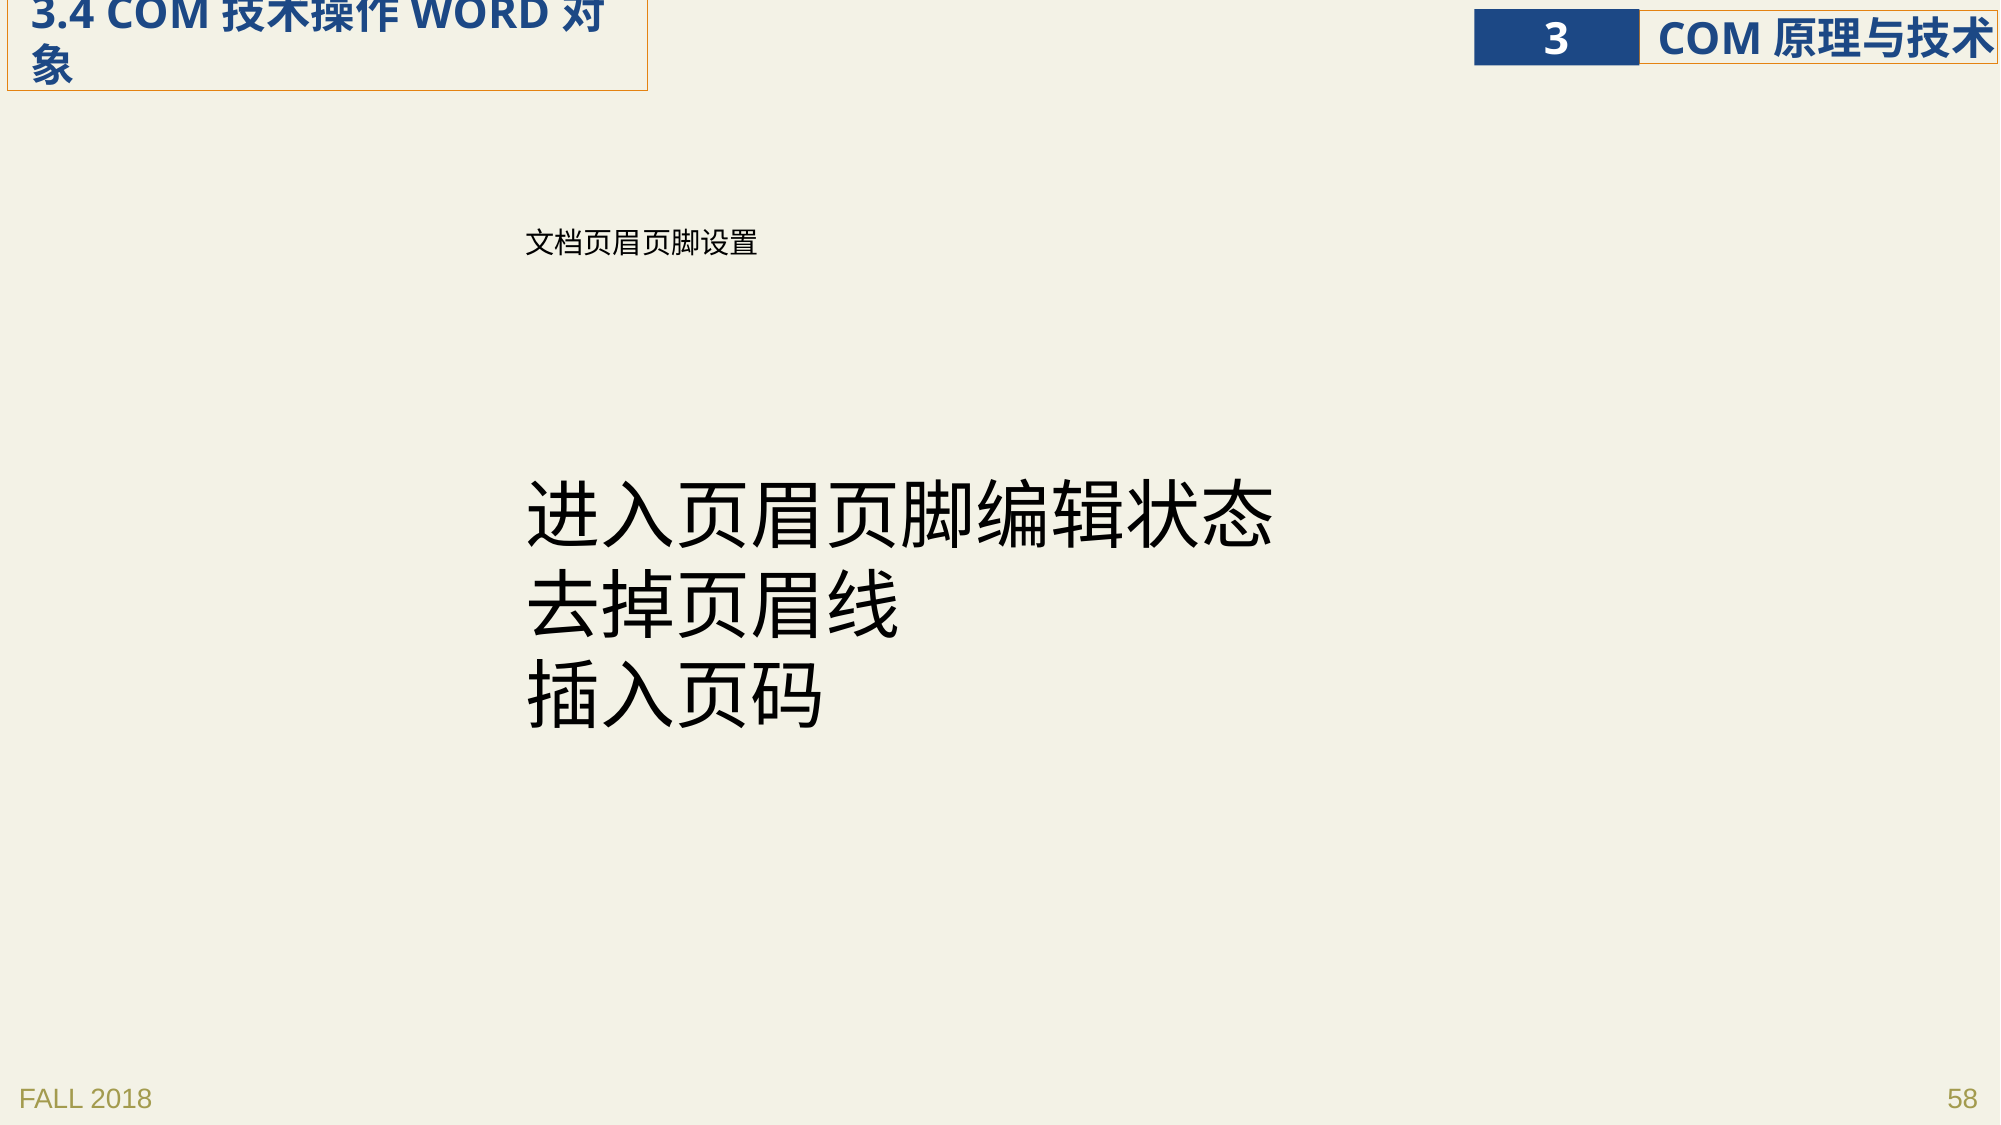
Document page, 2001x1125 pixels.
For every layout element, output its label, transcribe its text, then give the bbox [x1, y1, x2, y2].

list 进入页眉页脚编辑状态 去掉页眉线 插入页码 [513, 461, 1572, 825]
title 文档页眉页脚设置 [513, 182, 1476, 302]
